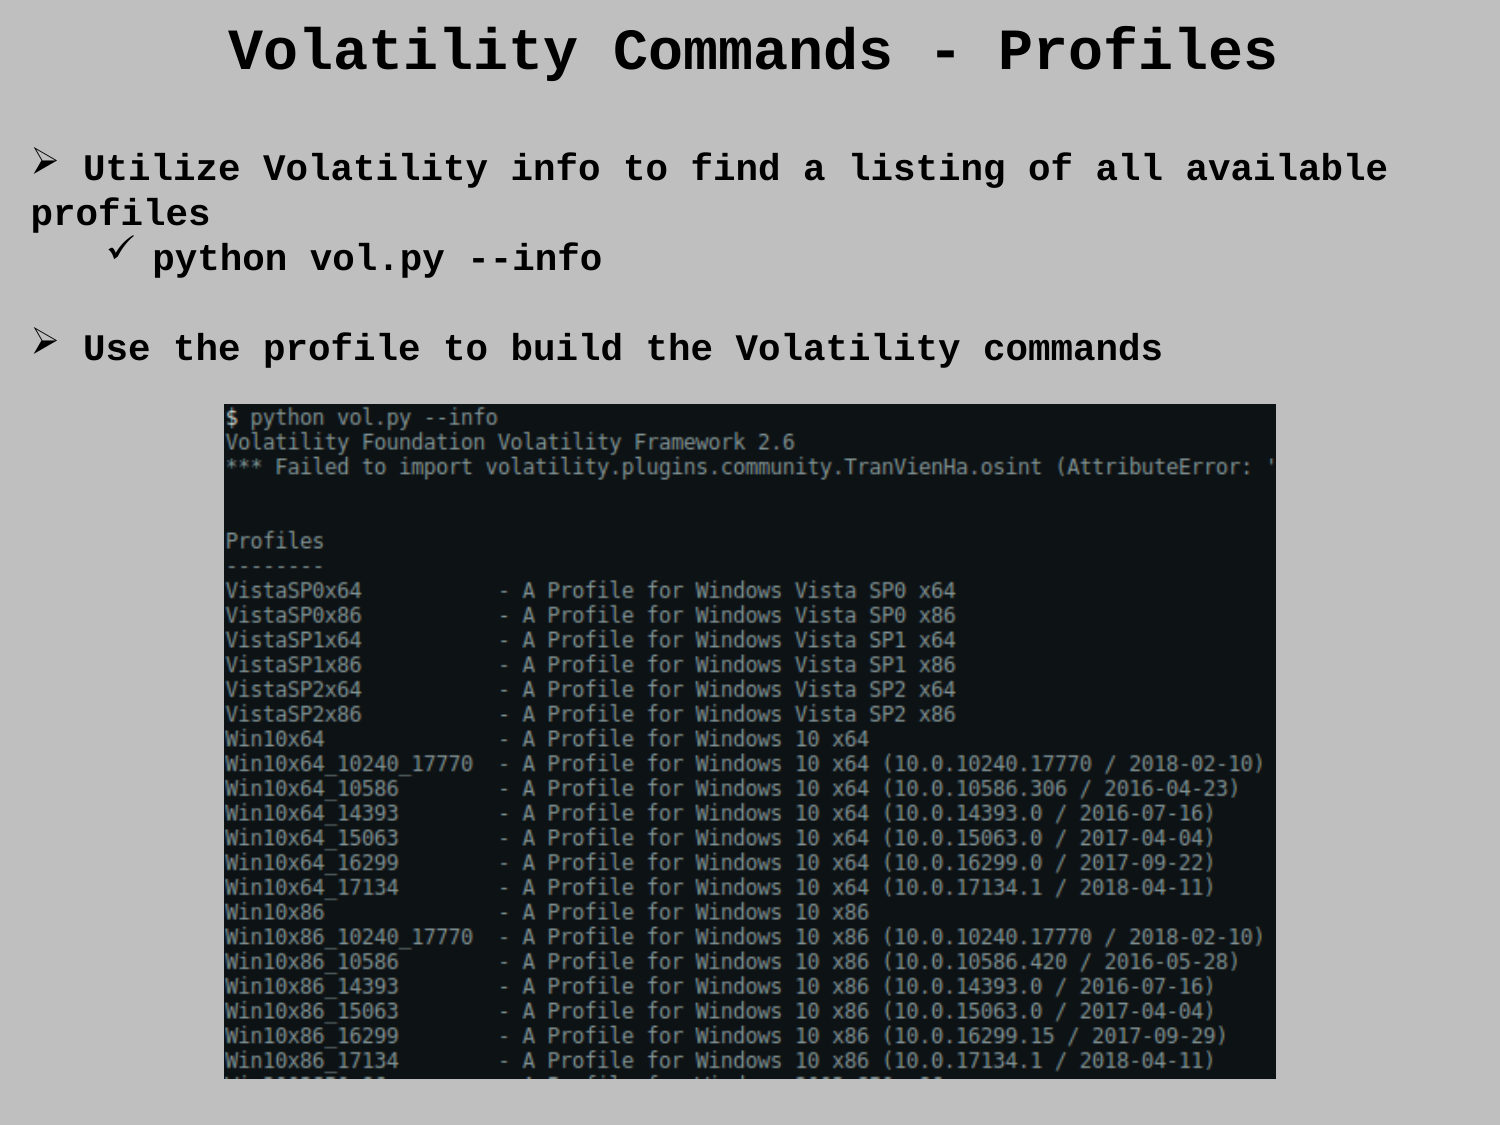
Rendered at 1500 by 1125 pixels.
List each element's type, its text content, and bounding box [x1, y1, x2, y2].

text_box Volatility Commands - Profiles [85, 14, 1421, 78]
picture [224, 404, 1276, 1080]
text_box Utilize Volatility info to find a listing of all available profiles python vol.py --info Use the profile to build the Volatility commands [15, 136, 1485, 388]
